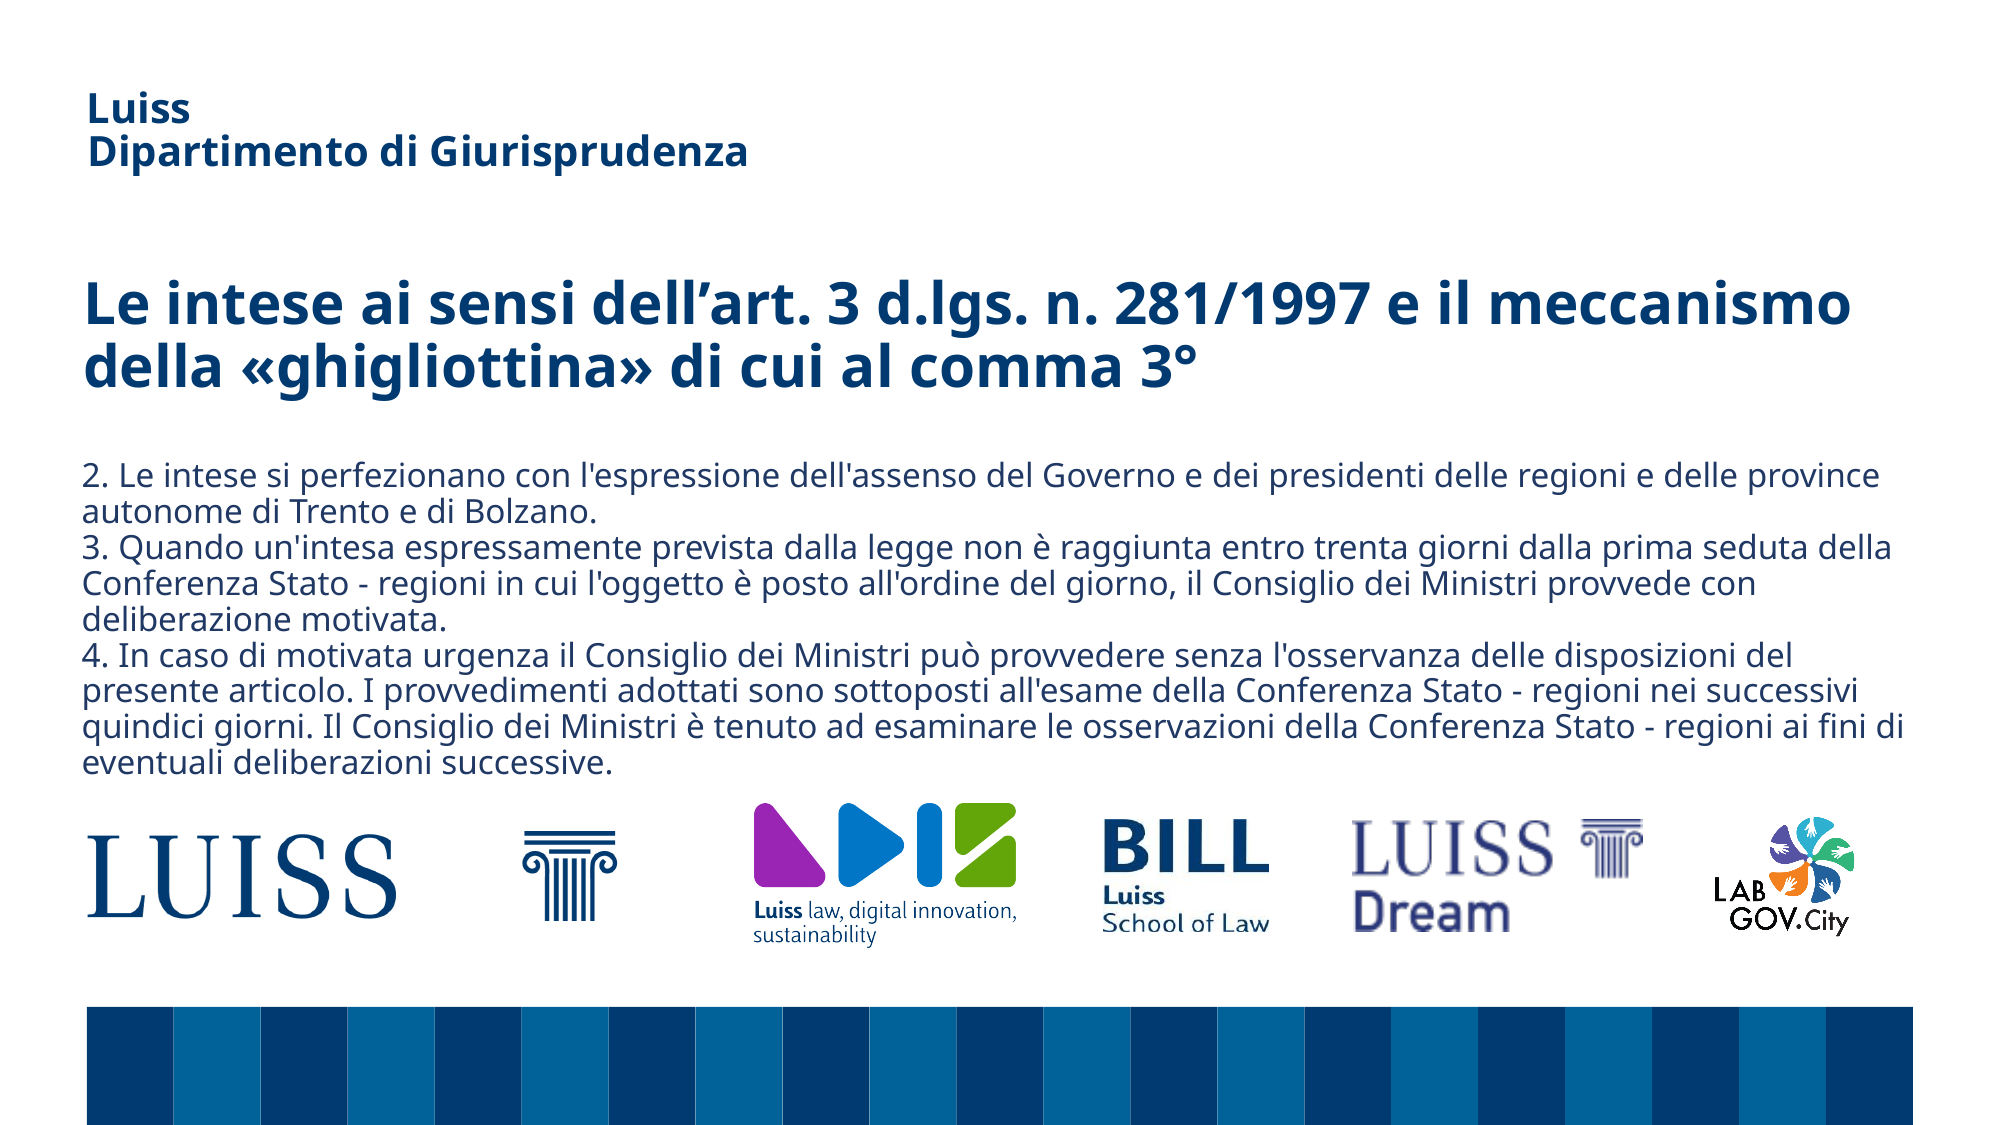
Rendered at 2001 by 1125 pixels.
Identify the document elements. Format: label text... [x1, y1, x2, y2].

list Dipartimento di Giurisprudenza [86, 130, 1218, 250]
picture [84, 831, 619, 921]
picture [1707, 808, 1862, 944]
picture [754, 803, 1016, 948]
picture [1103, 819, 1269, 932]
picture [1352, 819, 1643, 932]
title Le intese ai sensi dell’art. 3 d.lgs. n. 281/1997 e il meccanismo della «ghigliottina» di cui al comma 3° [83, 274, 1919, 402]
subtitle 2. Le intese si perfezionano con l'espressione dell'assenso del Governo e dei presidenti delle regioni e delle province autonome di Trento e di Bolzano. 3. Quando un'intesa espressamente prevista dalla legge non è raggiunta entro trenta giorni dalla prima seduta della Conferenza Stato - regioni in cui l'oggetto è posto all'ordine del giorno, il Consiglio dei Ministri provvede con deliberazione motivata. 4. In caso di motivata urgenza il Consiglio dei Ministri può provvedere senza l'osservanza delle disposizioni del presente articolo. I provvedimenti adottati sono sottoposti all'esame della Conferenza Stato - regioni nei successivi quindici giorni. Il Consiglio dei Ministri è tenuto ad esaminare le osservazioni della Conferenza Stato - regioni ai fini di eventuali deliberazioni successive. [81, 458, 1918, 715]
